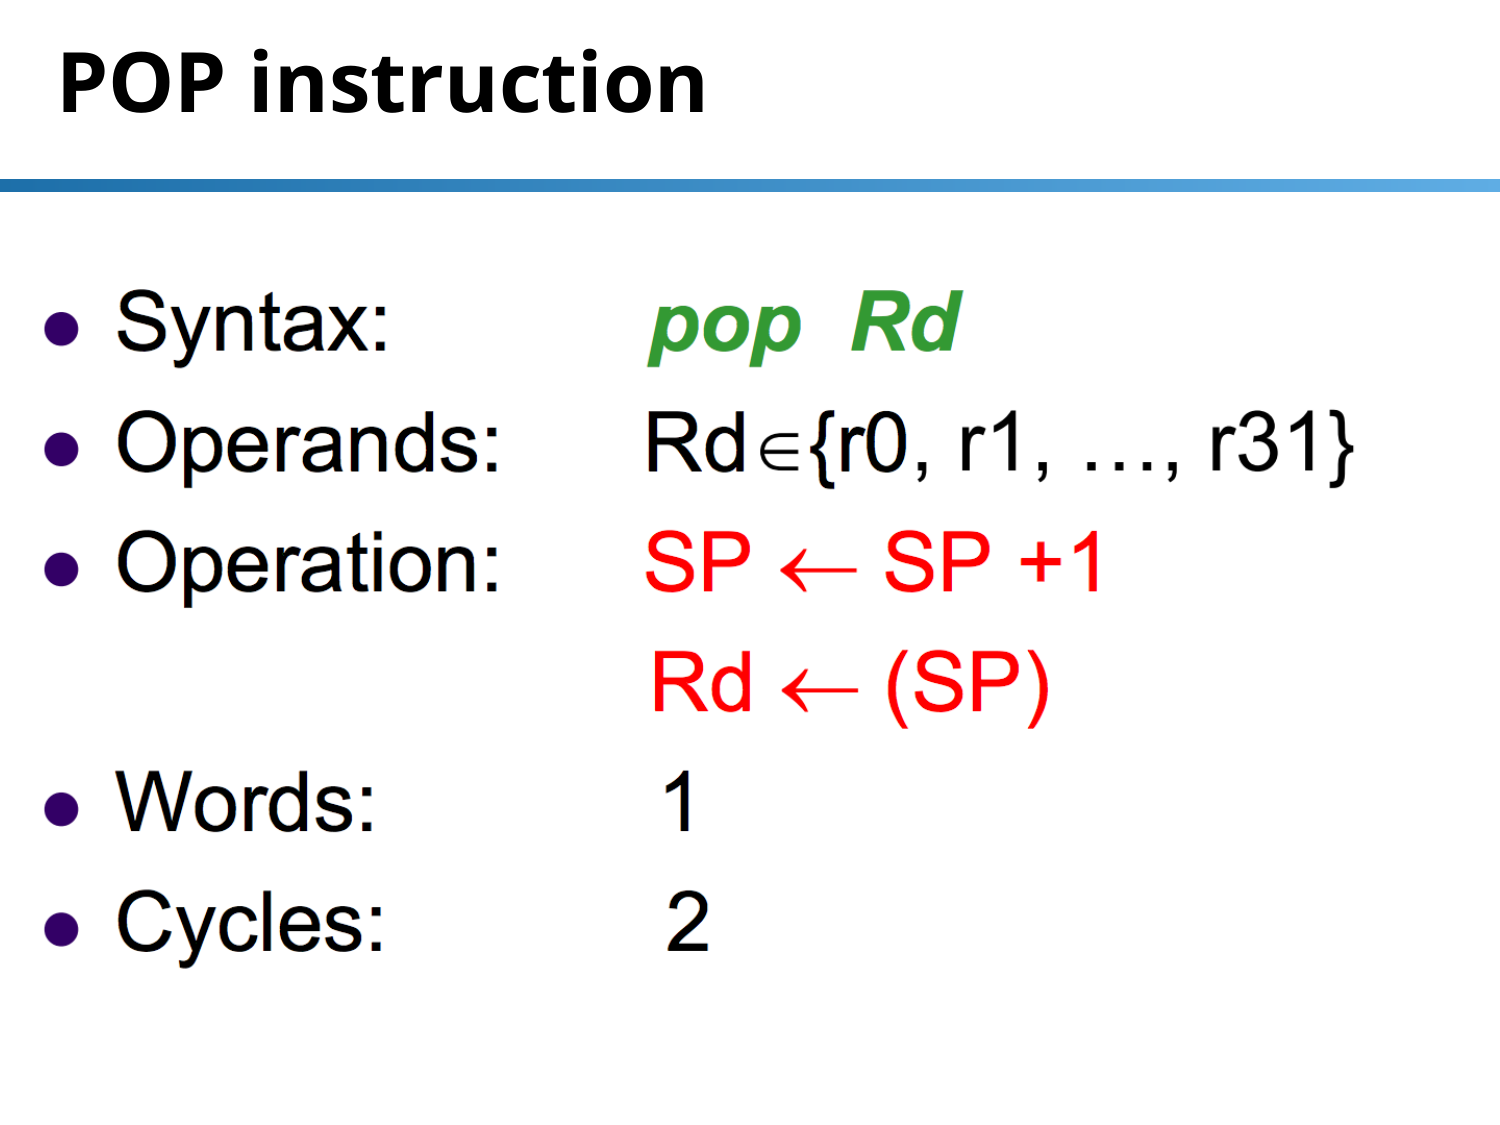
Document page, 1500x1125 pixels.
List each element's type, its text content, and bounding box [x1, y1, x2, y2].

title POP instruction [41, 0, 1445, 171]
picture [6, 237, 1500, 1100]
